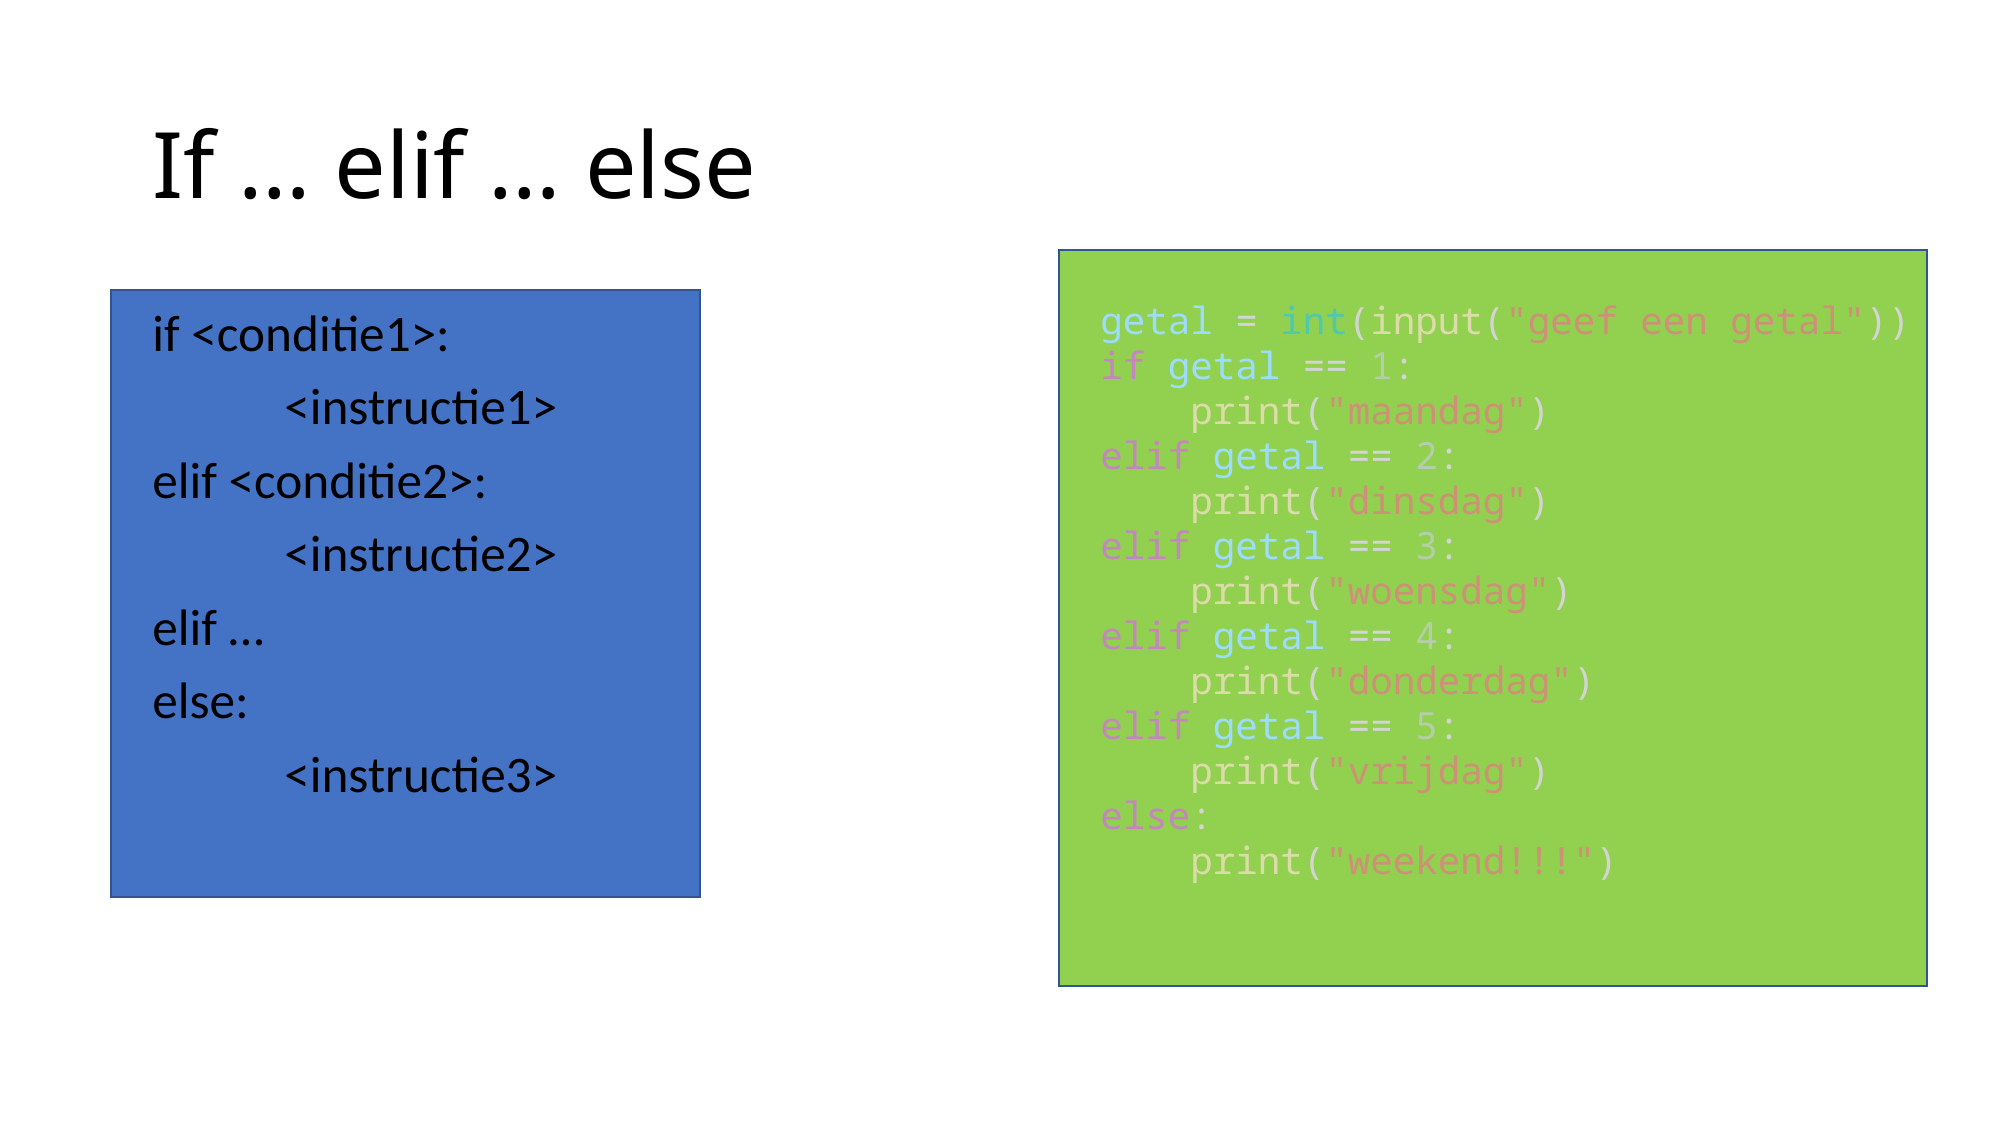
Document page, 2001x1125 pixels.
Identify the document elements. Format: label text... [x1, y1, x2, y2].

title If … elif … else [137, 59, 1863, 278]
text_box [1058, 249, 1928, 987]
text_box getal = int(input("geef een getal")) if getal == 1: print("maandag") elif getal == 2: print("dinsdag") elif getal == 3: print("woensdag") elif getal == 4: print("donderdag") elif getal == 5: print("vrijdag") else: print("weekend!!!") [1085, 289, 1926, 980]
text_box [110, 289, 701, 898]
list if <conditie1>: <instructie1> elif <conditie2>: <instructie2> elif … else: <instructie3> [137, 299, 895, 813]
